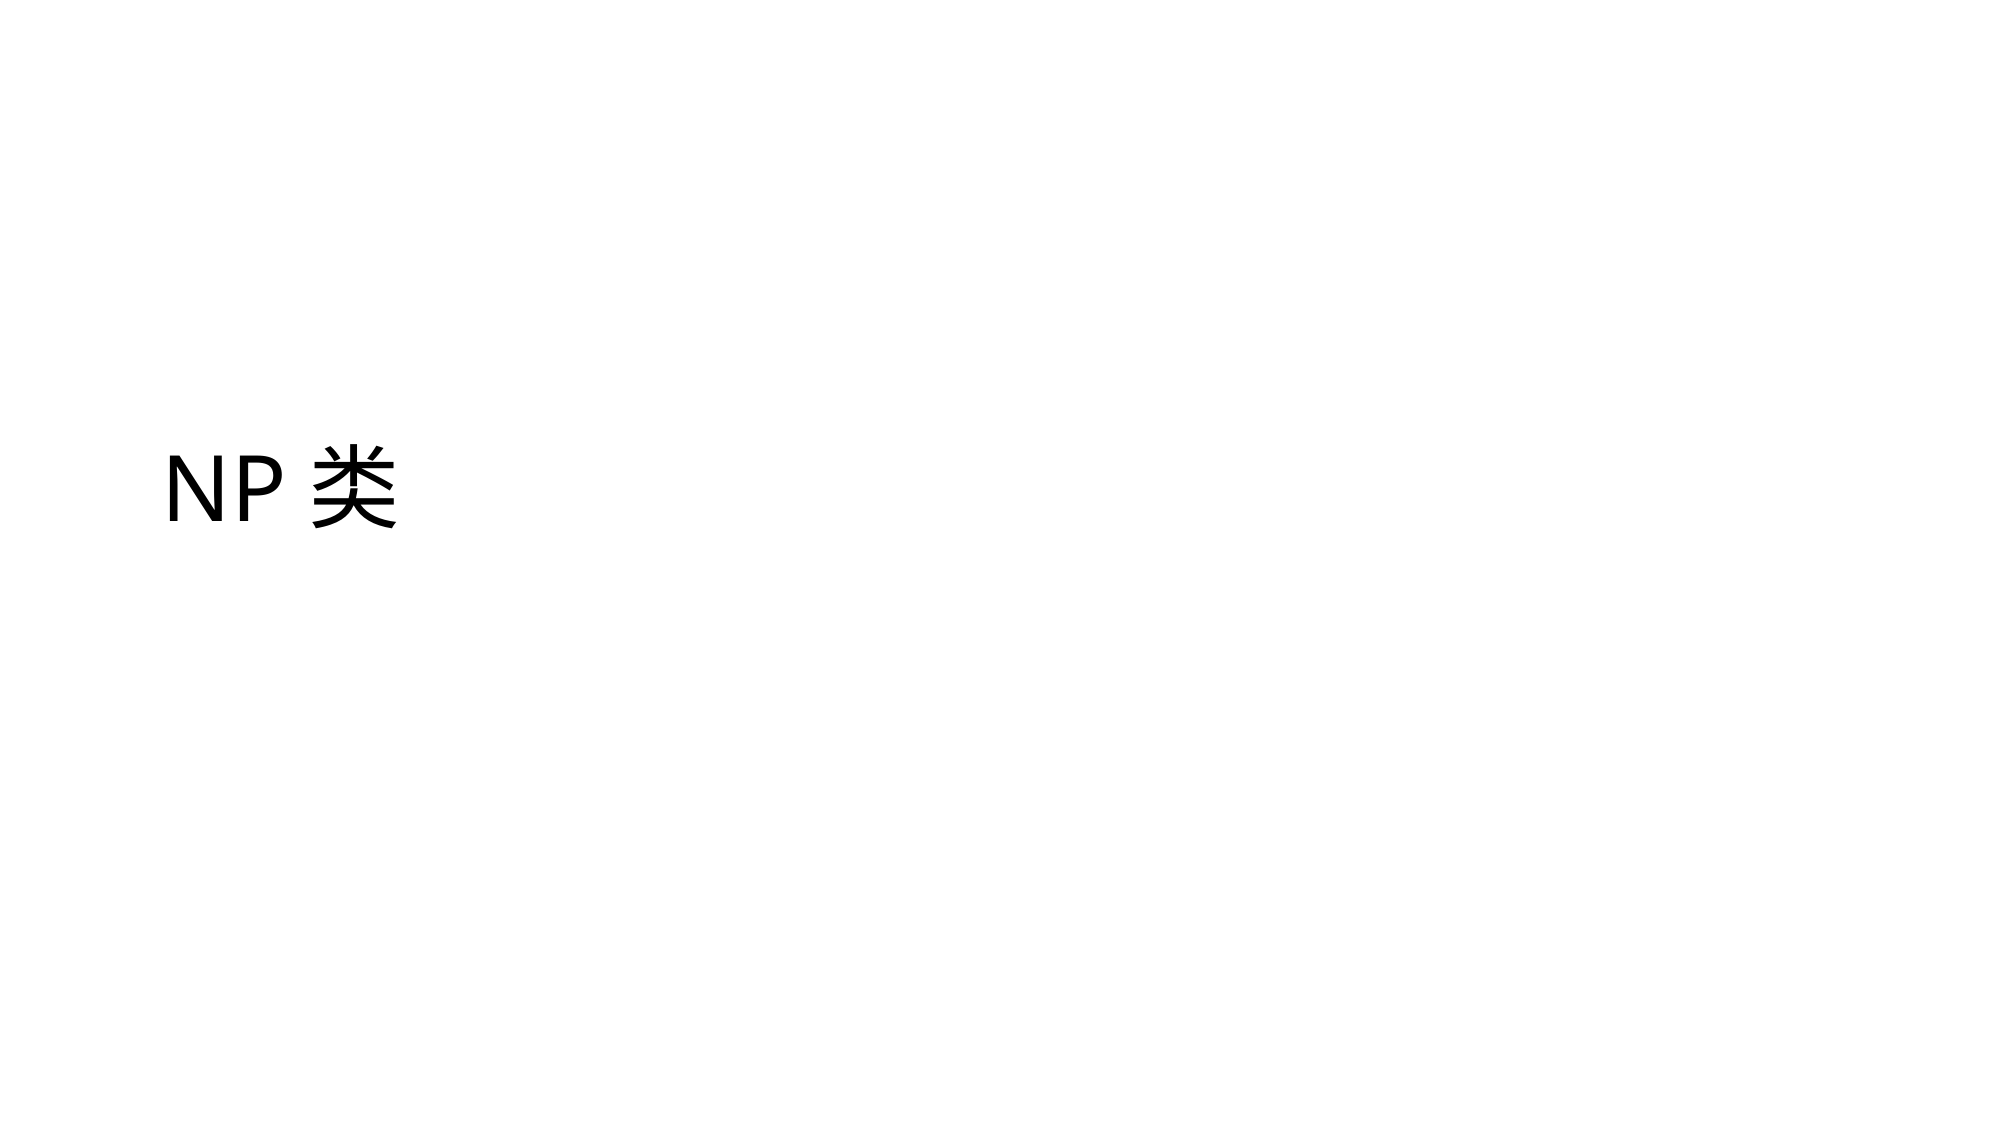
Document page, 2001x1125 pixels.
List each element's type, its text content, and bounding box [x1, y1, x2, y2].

title NP类 [146, 382, 1872, 601]
